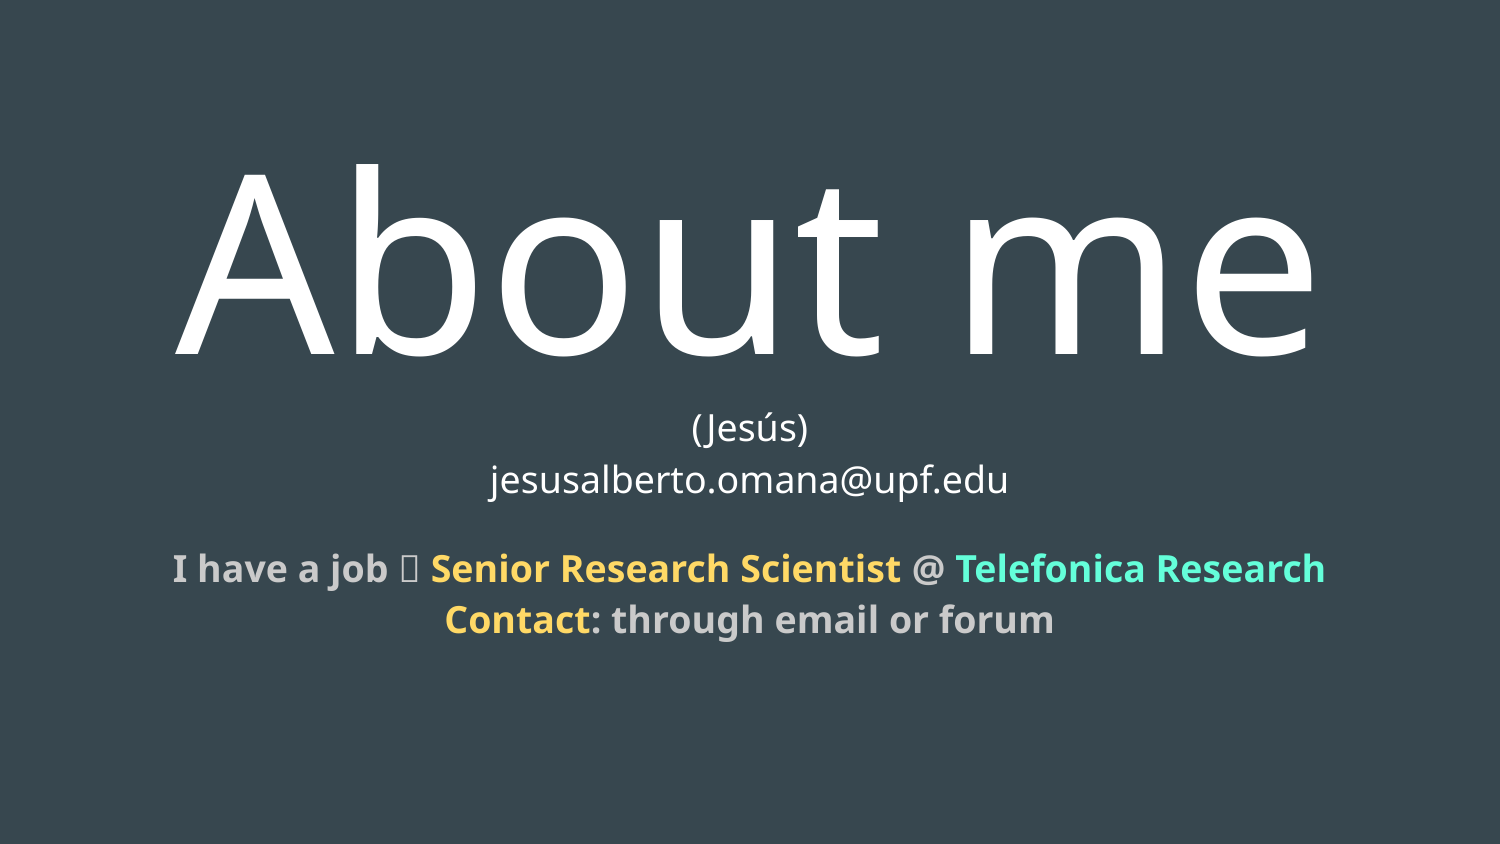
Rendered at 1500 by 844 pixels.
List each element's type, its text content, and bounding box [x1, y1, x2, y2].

list I have a job 🤓 Senior Research Scientist @ Telefonica Research Contact: through email or forum [51, 529, 1449, 743]
title About me (Jesús) jesusalberto.omana@upf.edu [51, 205, 1449, 517]
